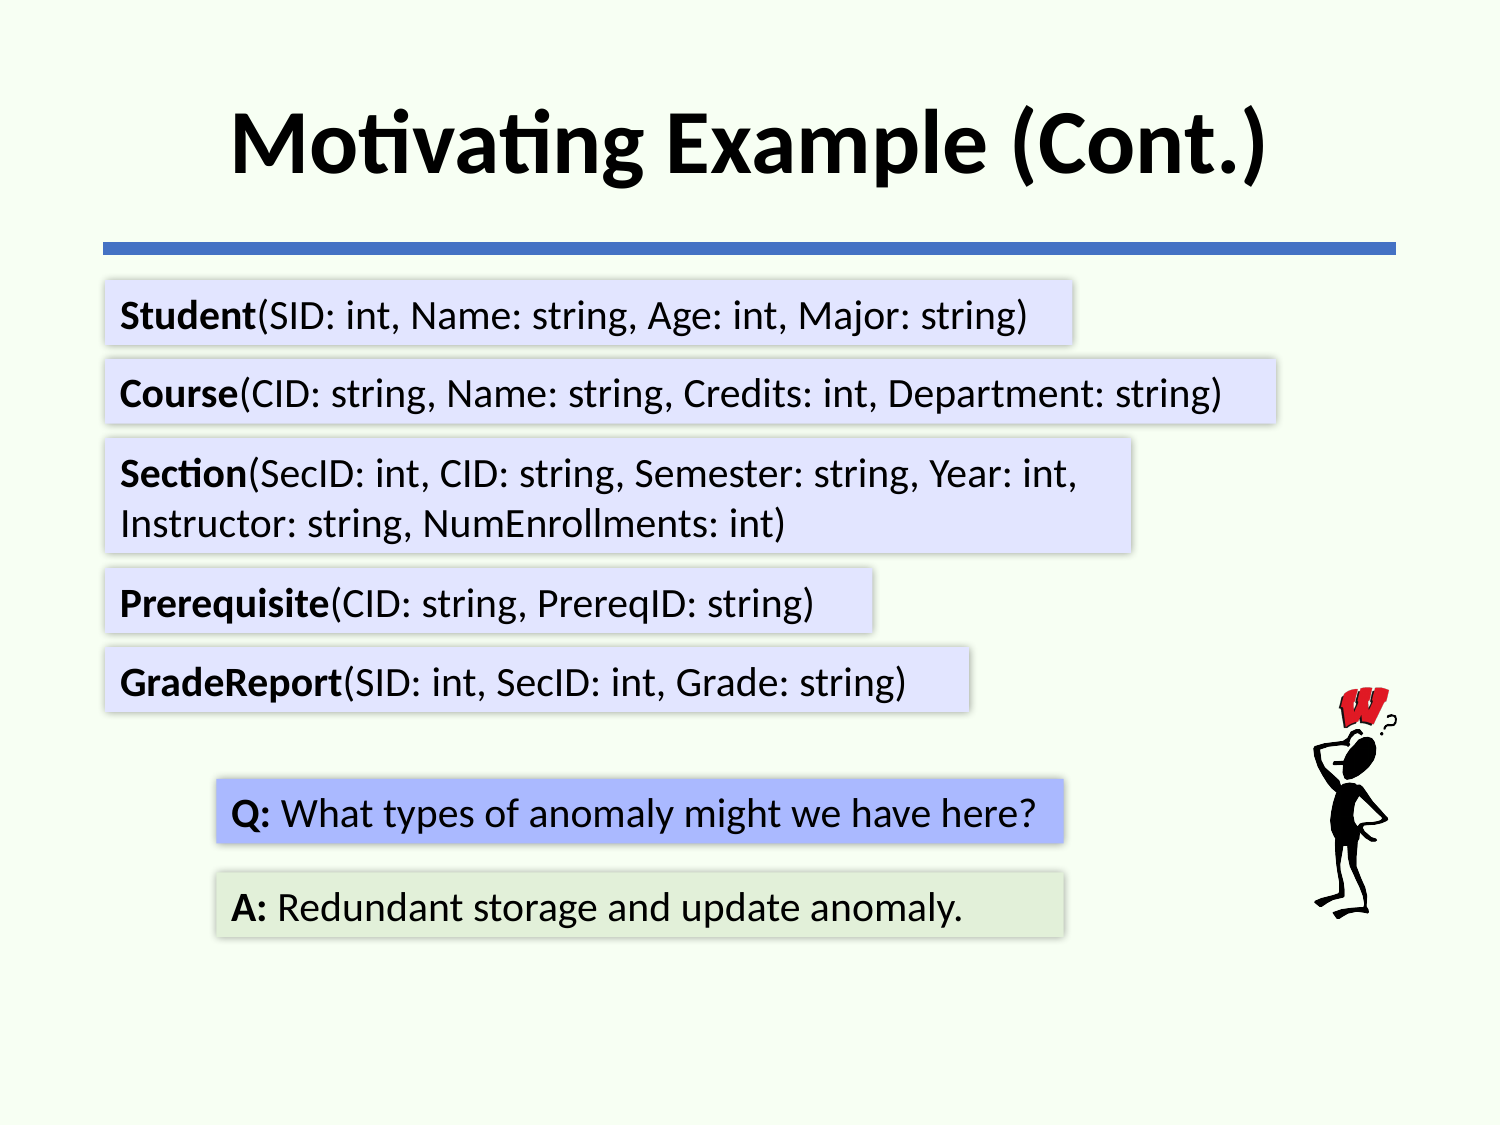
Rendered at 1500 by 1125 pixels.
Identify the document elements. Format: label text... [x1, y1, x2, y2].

text_box Q: What types of anomaly might we have here? [216, 778, 1064, 844]
text_box A: Redundant storage and update anomaly. [216, 872, 1064, 938]
text_box Course(CID: string, Name: string, Credits: int, Department: string) [105, 358, 1276, 424]
text_box GradeReport(SID: int, SecID: int, Grade: string) [105, 647, 969, 712]
title Motivating Example (Cont.) [58, 35, 1442, 253]
text_box Student(SID: int, Name: string, Age: int, Major: string) [105, 280, 1073, 345]
text_box Section(SecID: int, CID: string, Semester: string, Year: int, Instructor: string, NumEnrollments: int) [105, 438, 1131, 553]
text_box Prerequisite(CID: string, PrereqID: string) [105, 568, 873, 633]
picture [1313, 682, 1397, 919]
